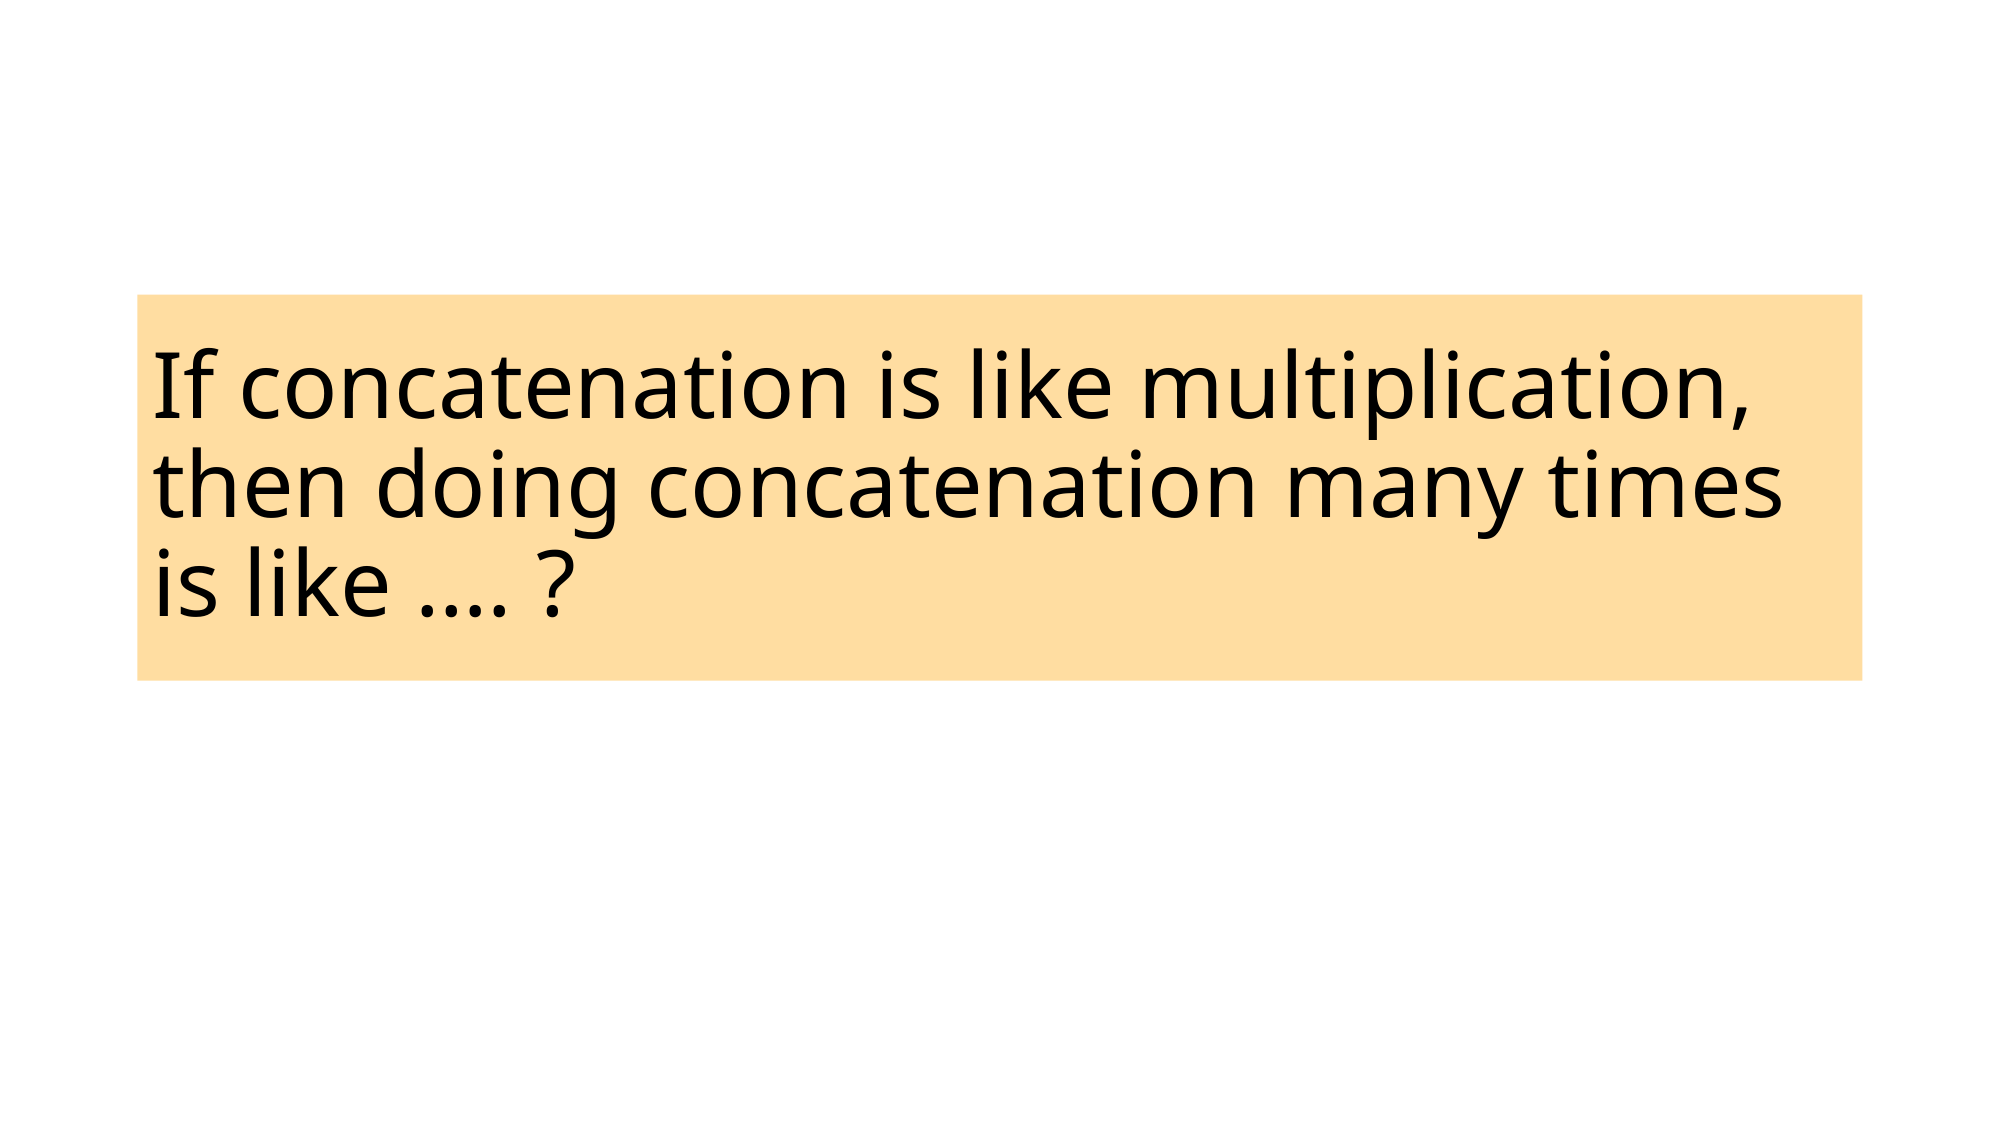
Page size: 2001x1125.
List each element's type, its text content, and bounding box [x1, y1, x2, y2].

title If concatenation is like multiplication, then doing concatenation many times is like …. ? [137, 294, 1863, 681]
